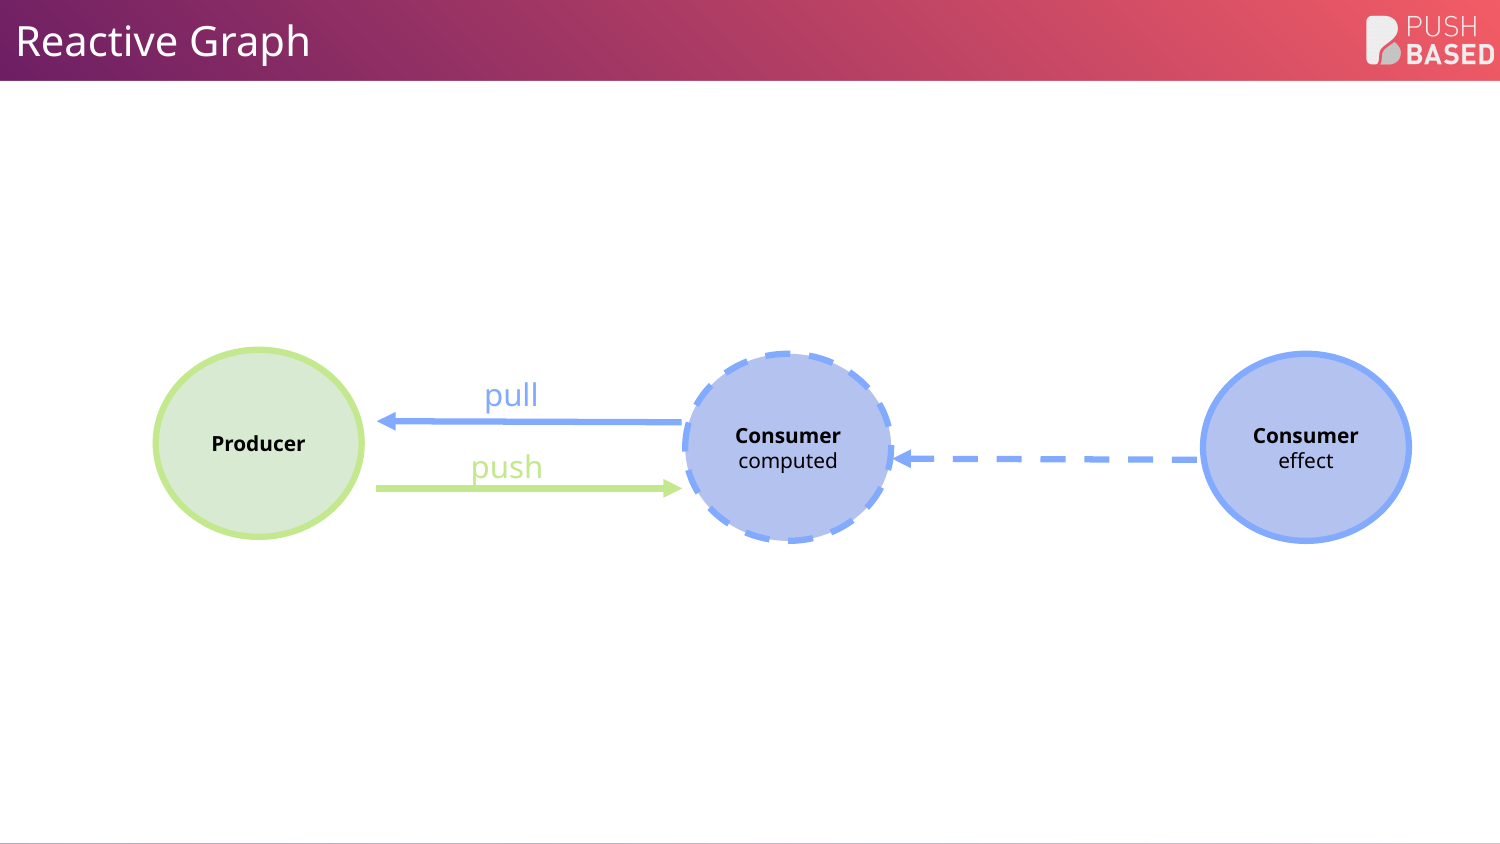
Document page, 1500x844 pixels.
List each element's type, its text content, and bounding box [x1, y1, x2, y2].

text_box pull [469, 360, 590, 419]
picture [1351, 0, 1500, 81]
text_box push [455, 432, 576, 487]
text_box Consumer effect [1203, 353, 1409, 541]
title Reactive Graph [0, 0, 1351, 81]
text_box Producer [155, 349, 362, 537]
text_box Consumer computed [685, 353, 892, 541]
text_box push [455, 496, 576, 500]
